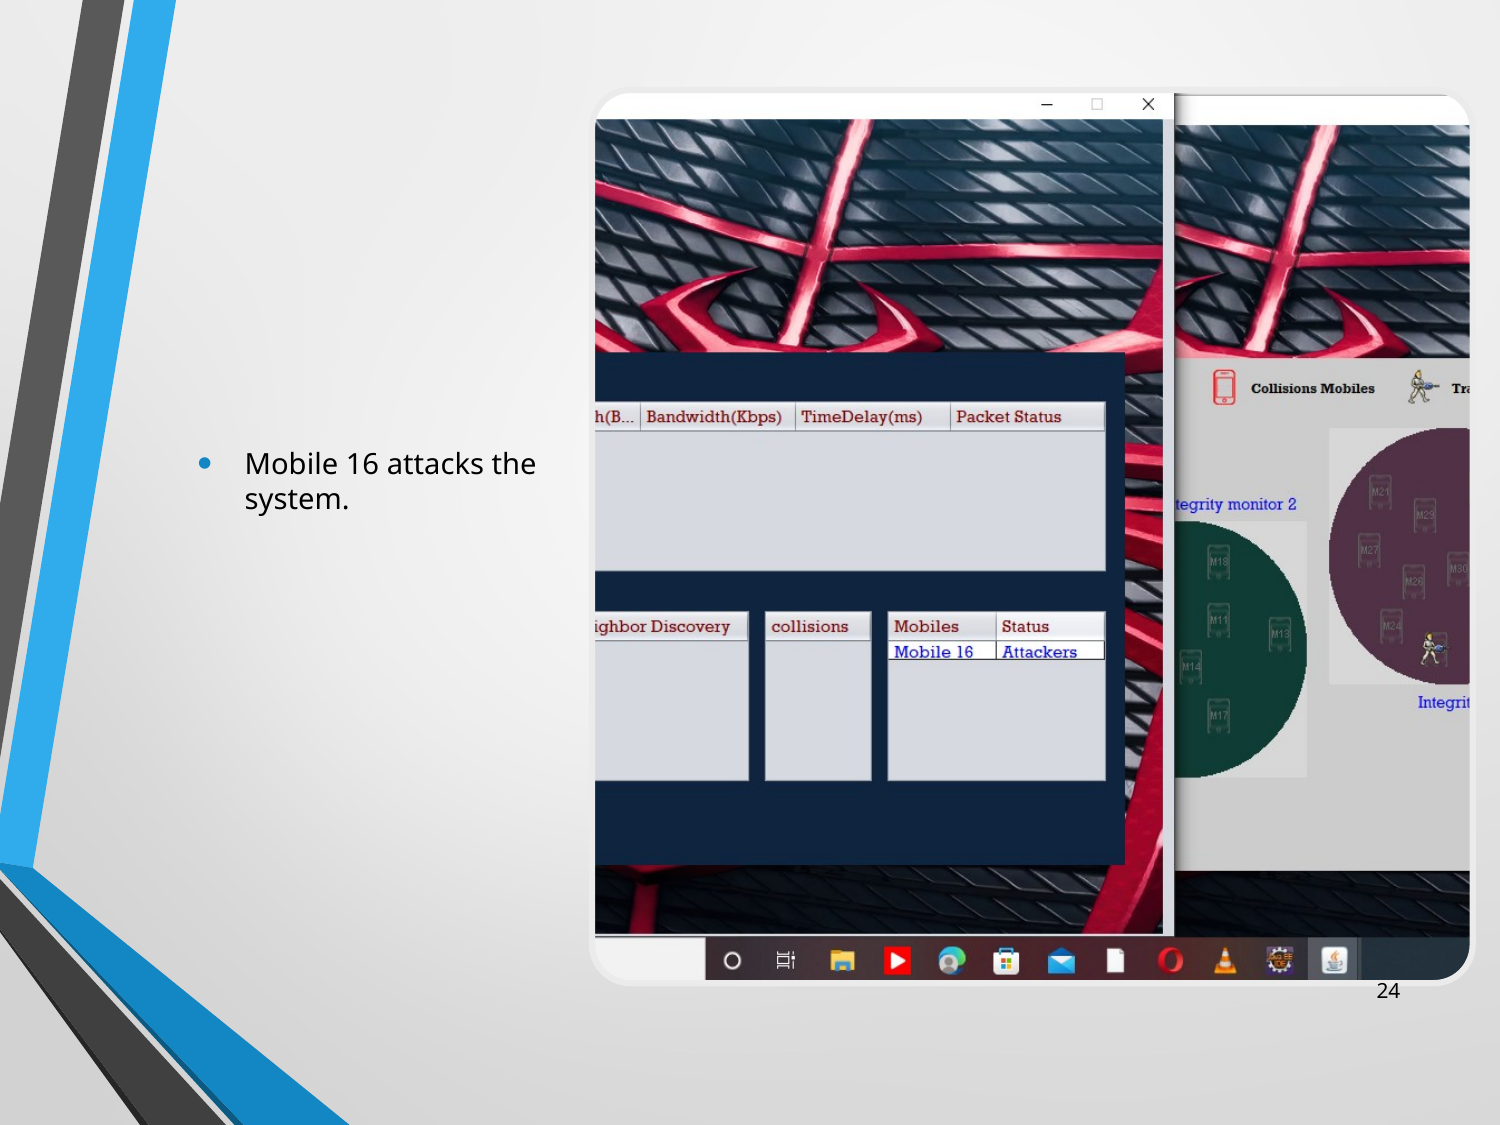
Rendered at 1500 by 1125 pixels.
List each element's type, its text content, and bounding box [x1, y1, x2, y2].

list Mobile 16 attacks the system. [182, 437, 589, 950]
picture [591, 89, 1473, 984]
slide_number 24 [1347, 984, 1416, 1023]
